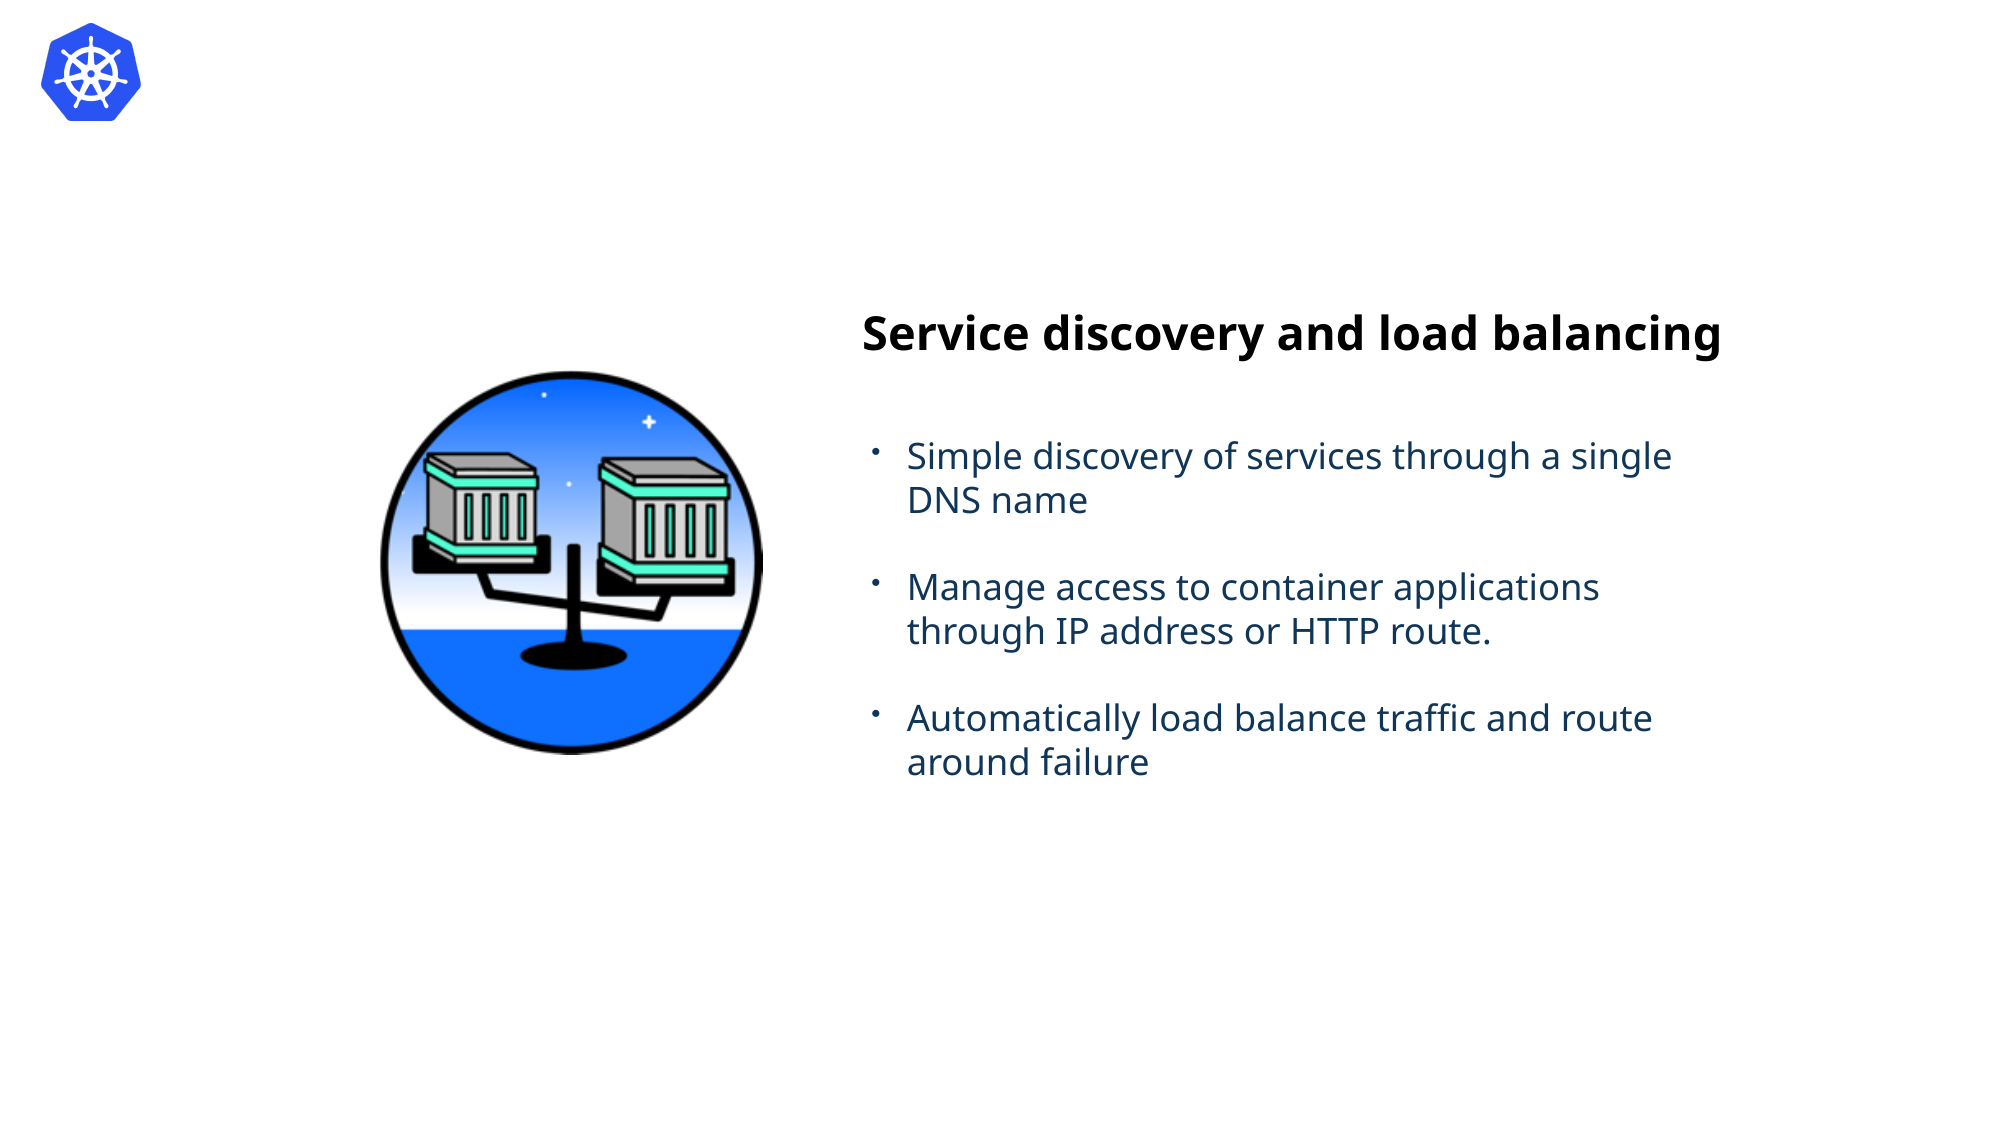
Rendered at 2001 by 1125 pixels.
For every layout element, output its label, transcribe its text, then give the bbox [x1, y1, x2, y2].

picture [378, 370, 763, 755]
picture [41, 23, 142, 121]
text_box Simple discovery of services through a single DNS name Manage access to container applications through IP address or HTTP route. Automatically load balance traffic and route around failure [867, 429, 1748, 787]
text_box Service discovery and load balancing [857, 328, 1837, 359]
